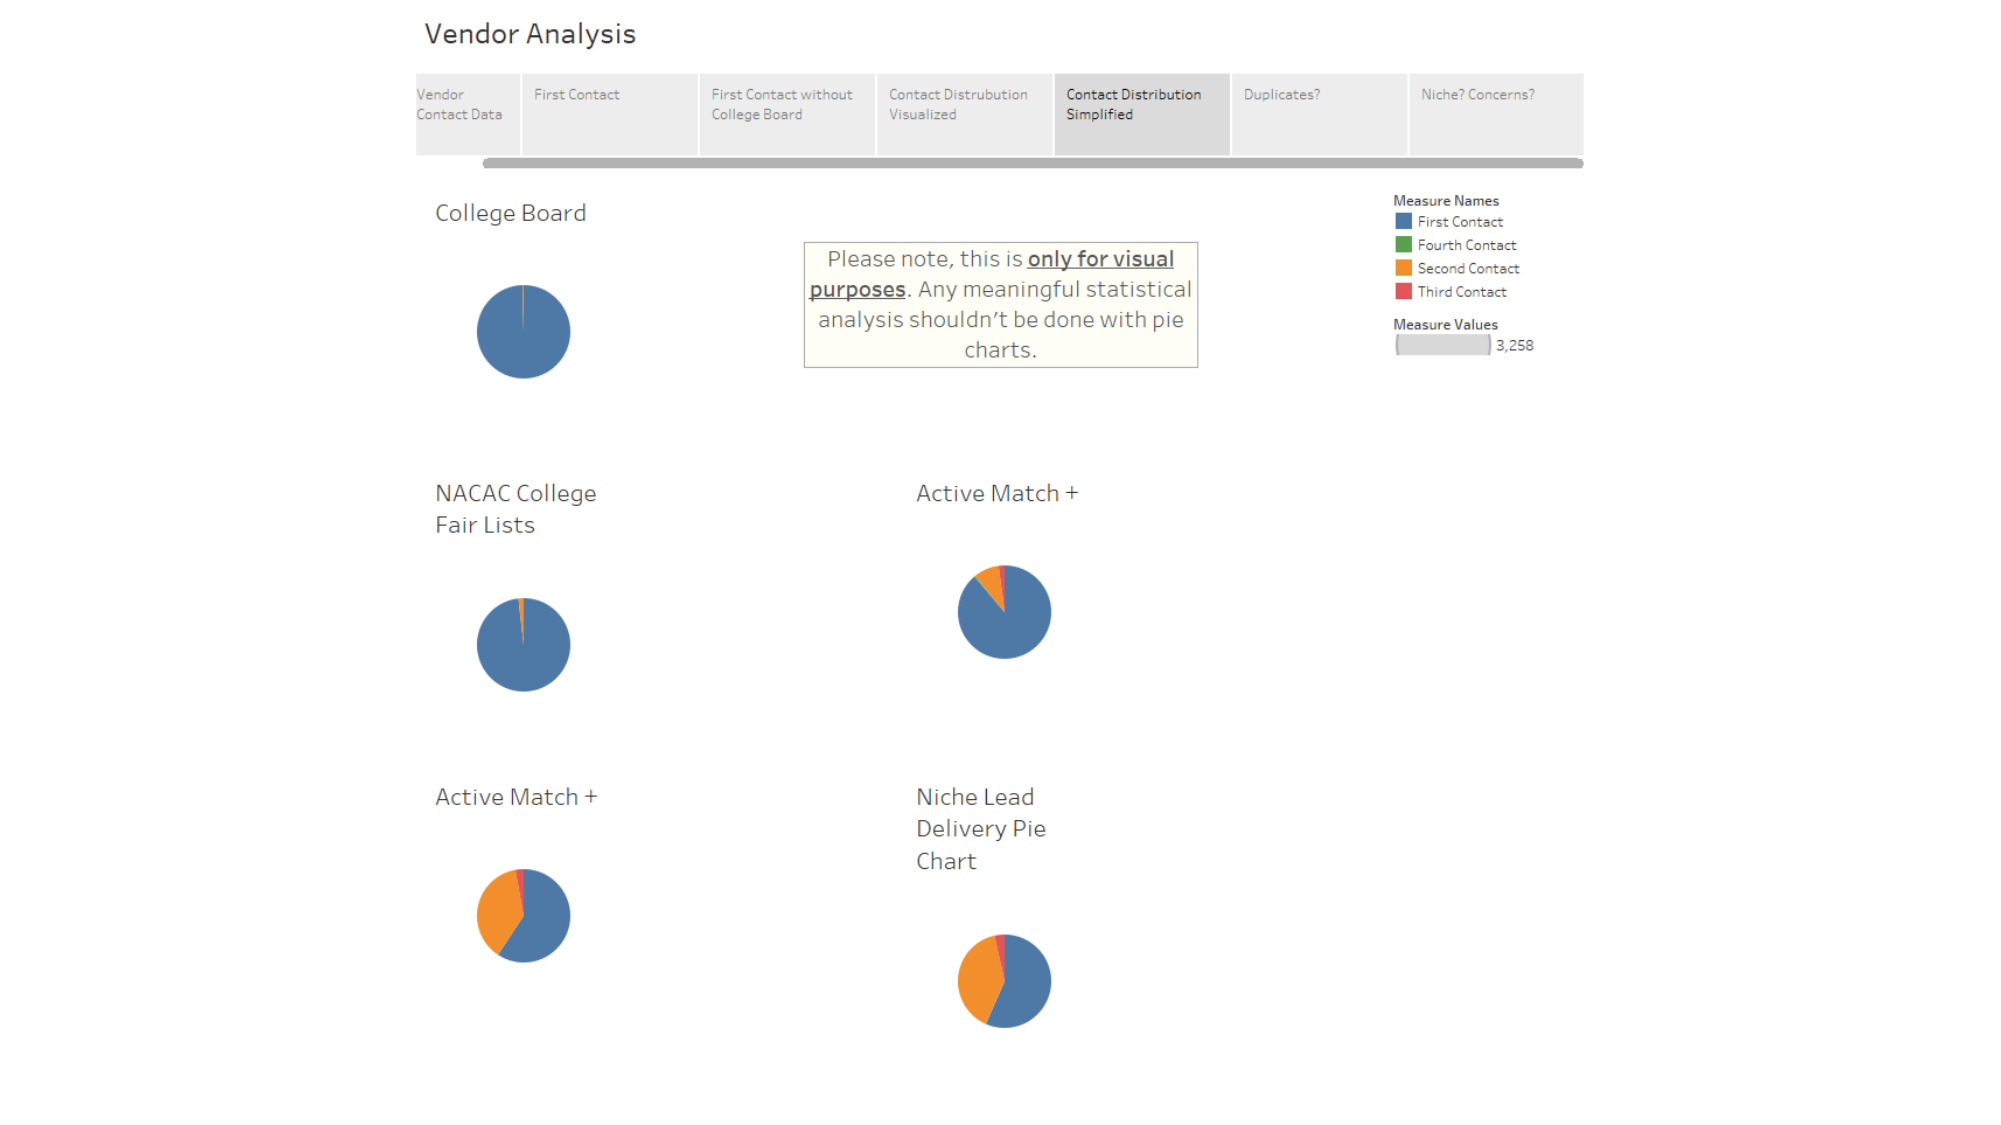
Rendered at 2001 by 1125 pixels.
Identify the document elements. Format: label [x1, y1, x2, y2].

picture [407, 0, 1593, 1125]
